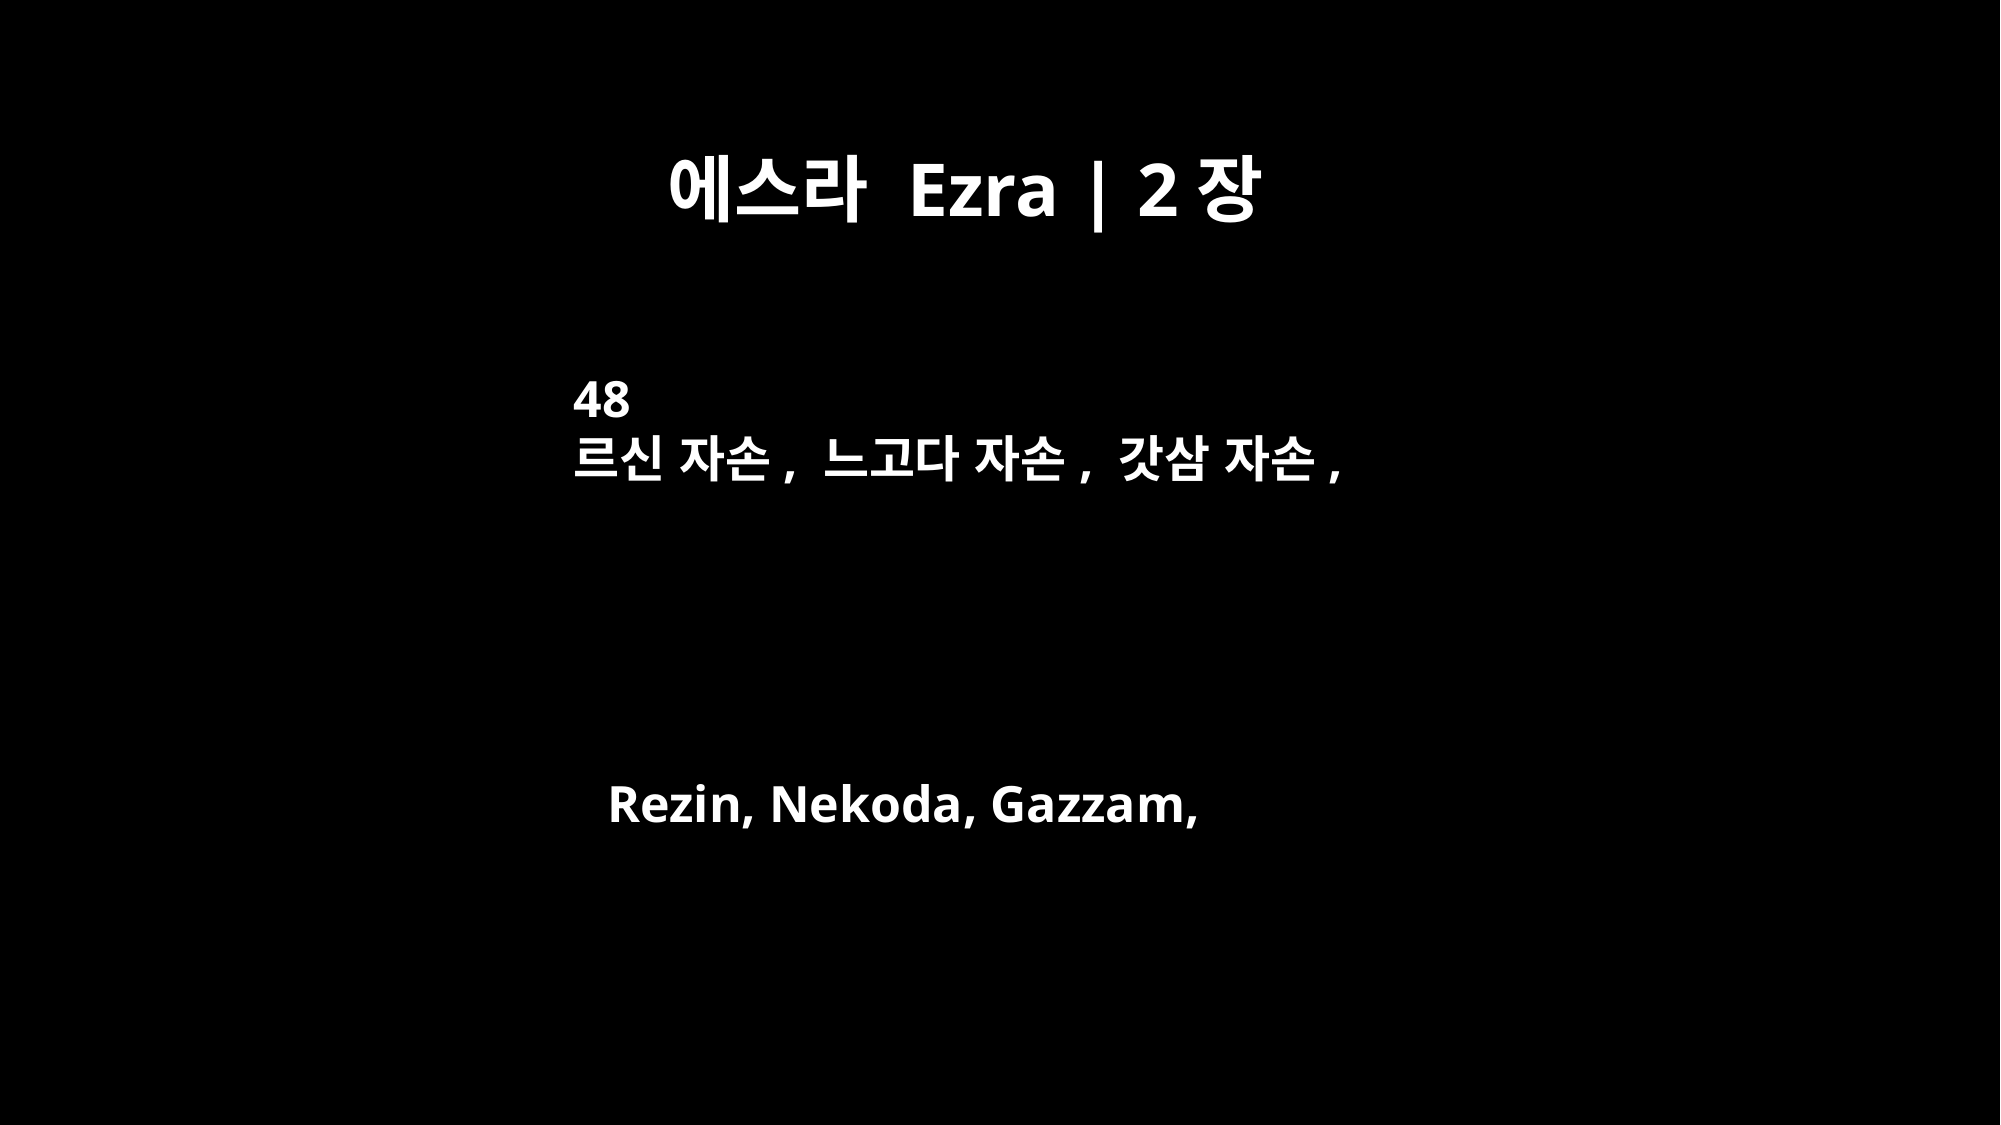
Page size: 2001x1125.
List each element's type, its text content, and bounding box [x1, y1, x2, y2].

text_box 48 르신 자손, 느고다 자손, 갓삼 자손, [559, 359, 1358, 495]
text_box 에스라 Ezra | 2장 [652, 136, 1280, 239]
text_box Rezin, Nekoda, Gazzam, [592, 764, 1215, 840]
